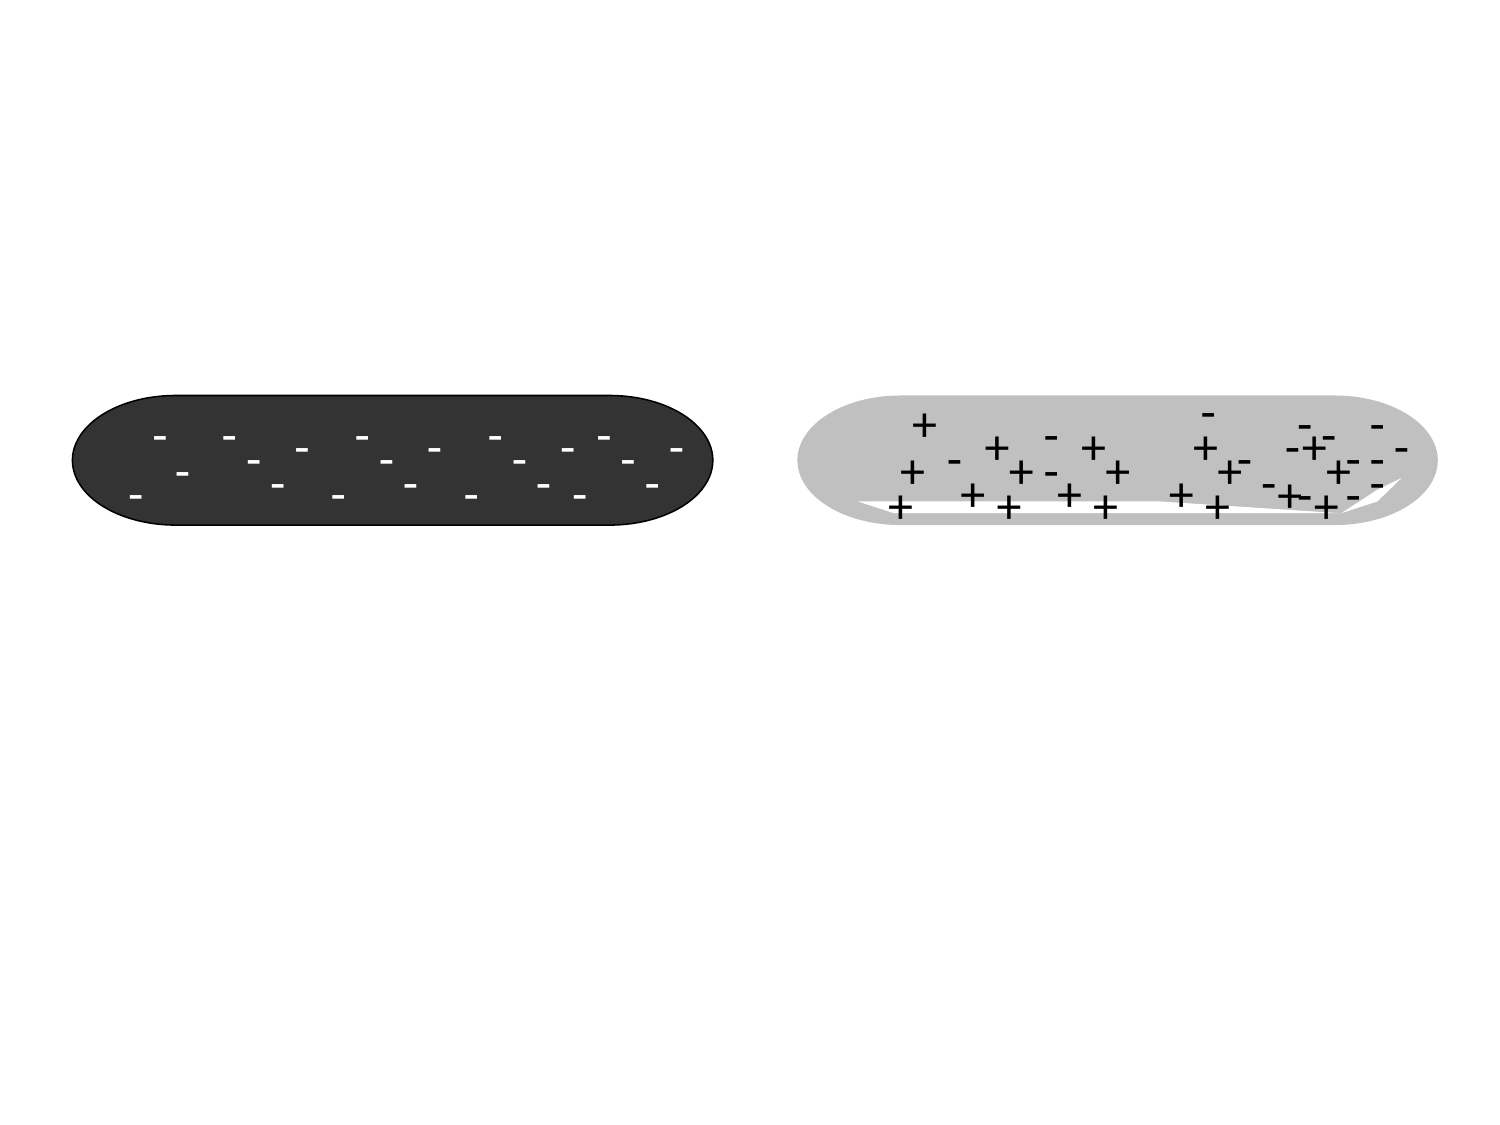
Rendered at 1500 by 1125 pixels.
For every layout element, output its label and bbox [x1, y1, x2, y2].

text_box [72, 371, 1439, 546]
